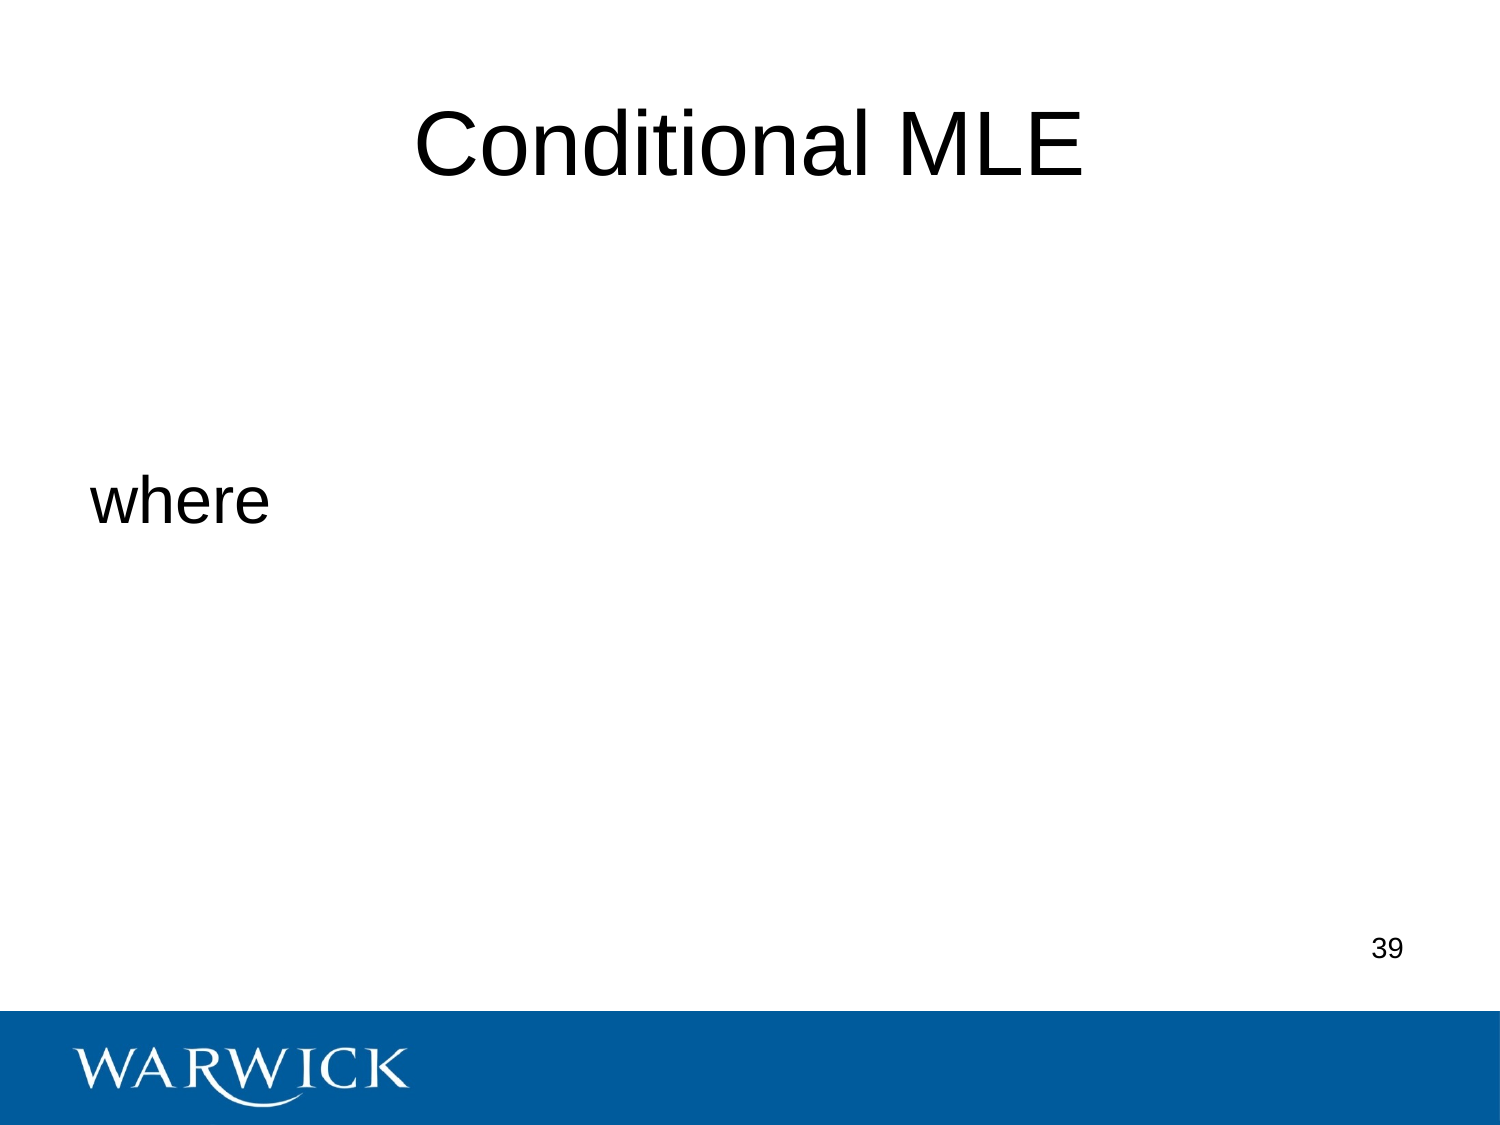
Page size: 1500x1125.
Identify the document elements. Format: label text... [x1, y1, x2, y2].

title Conditional MLE [75, 45, 1425, 233]
slide_number 39 [1068, 921, 1419, 1000]
picture [0, 1011, 1500, 1125]
